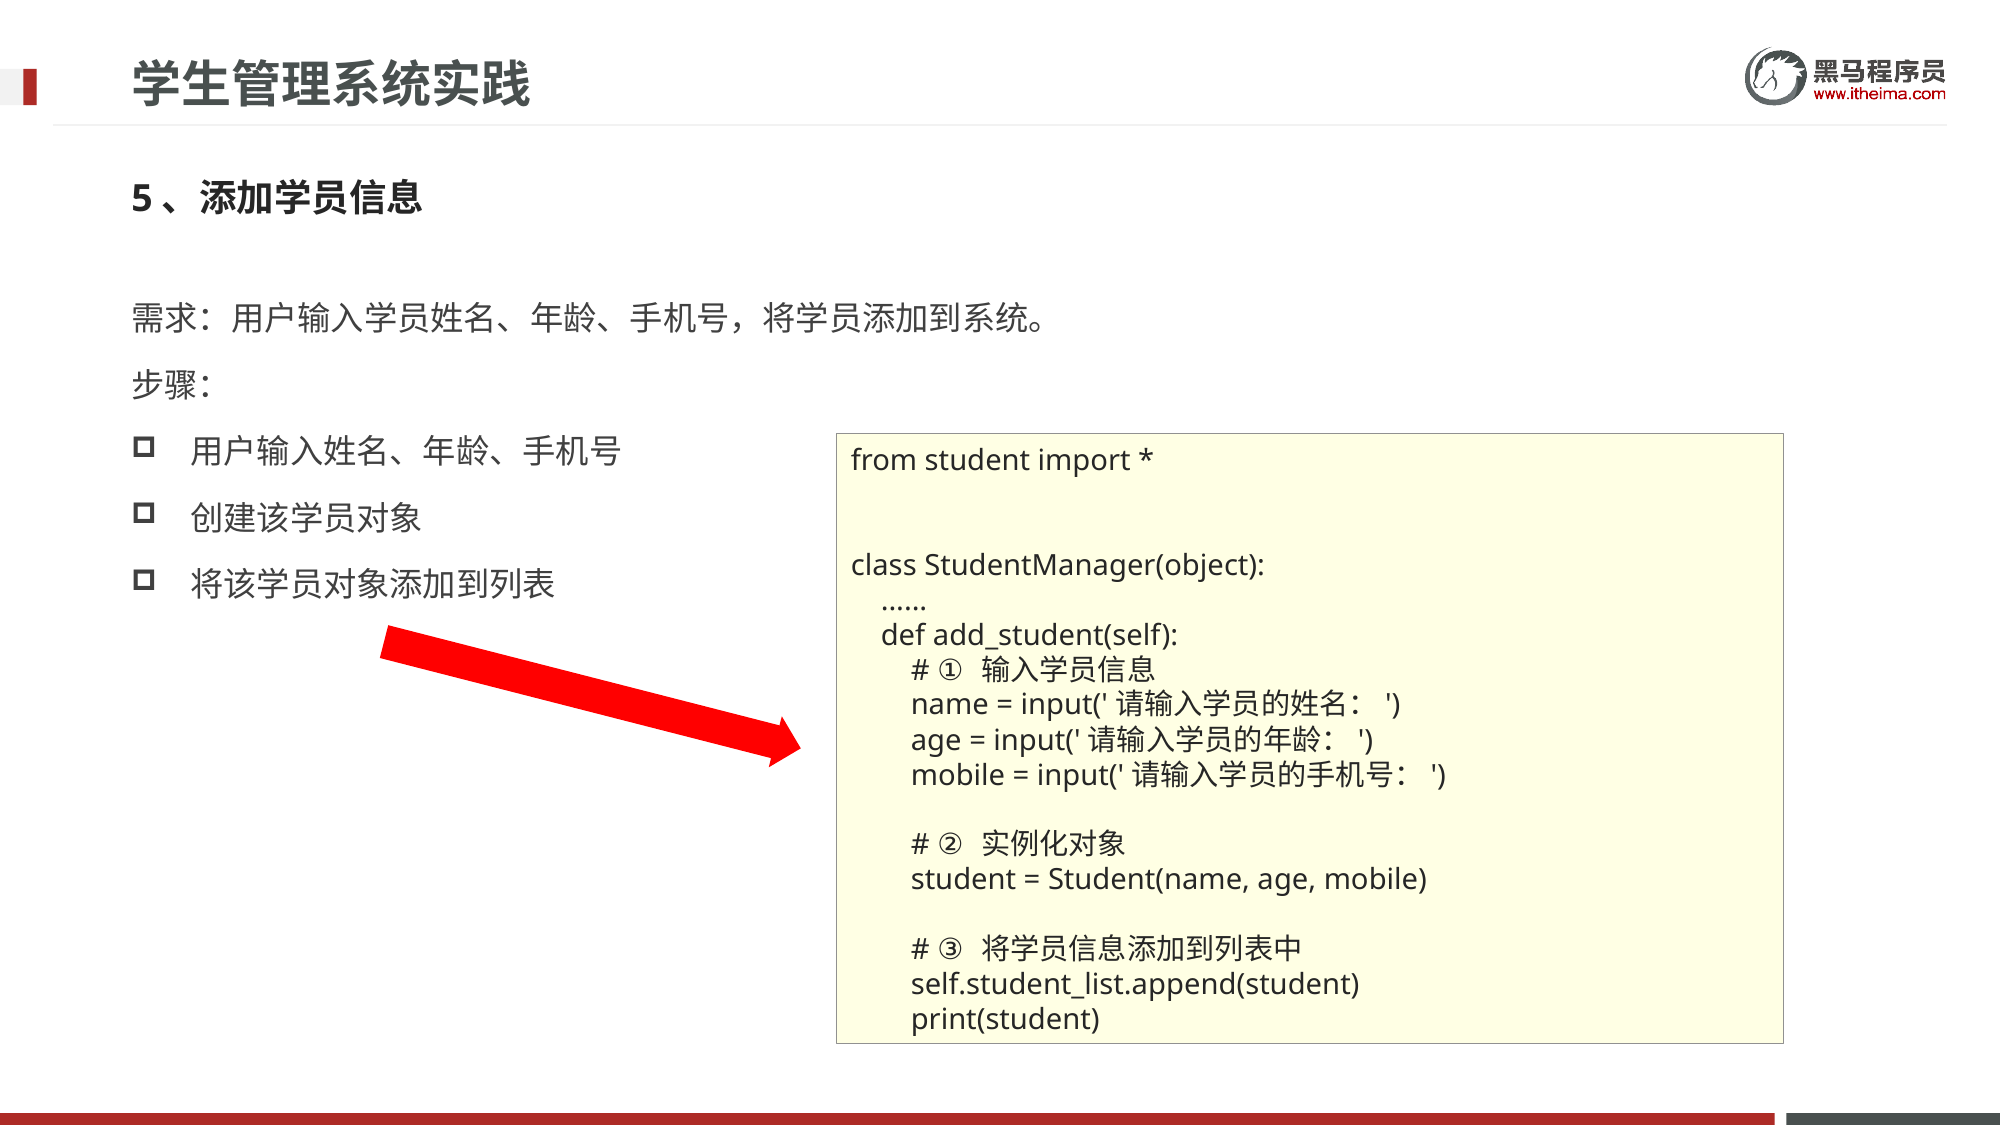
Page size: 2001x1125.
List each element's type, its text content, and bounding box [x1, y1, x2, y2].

text_box from student import * class StudentManager(object): ...... def add_student(self): # ① 输入学员信息 name = input('请输入学员的姓名：') age = input('请输入学员的年龄：') mobile = input('请输入学员的手机号：') # ② 实例化对象 student = Student(name, age, mobile) # ③ 将学员信息添加到列表中 self.student_list.append(student) print(student) [835, 433, 1784, 1043]
text_box [377, 623, 803, 770]
picture [1744, 46, 1946, 106]
title 学生管理系统实践 [116, 40, 1556, 125]
list 5、添加学员信息 [116, 154, 1880, 239]
list 需求：用户输入学员姓名、年龄、手机号，将学员添加到系统。 步骤： 用户输入姓名、年龄、手机号 创建该学员对象 将该学员对象添加到列表 [116, 270, 1880, 963]
